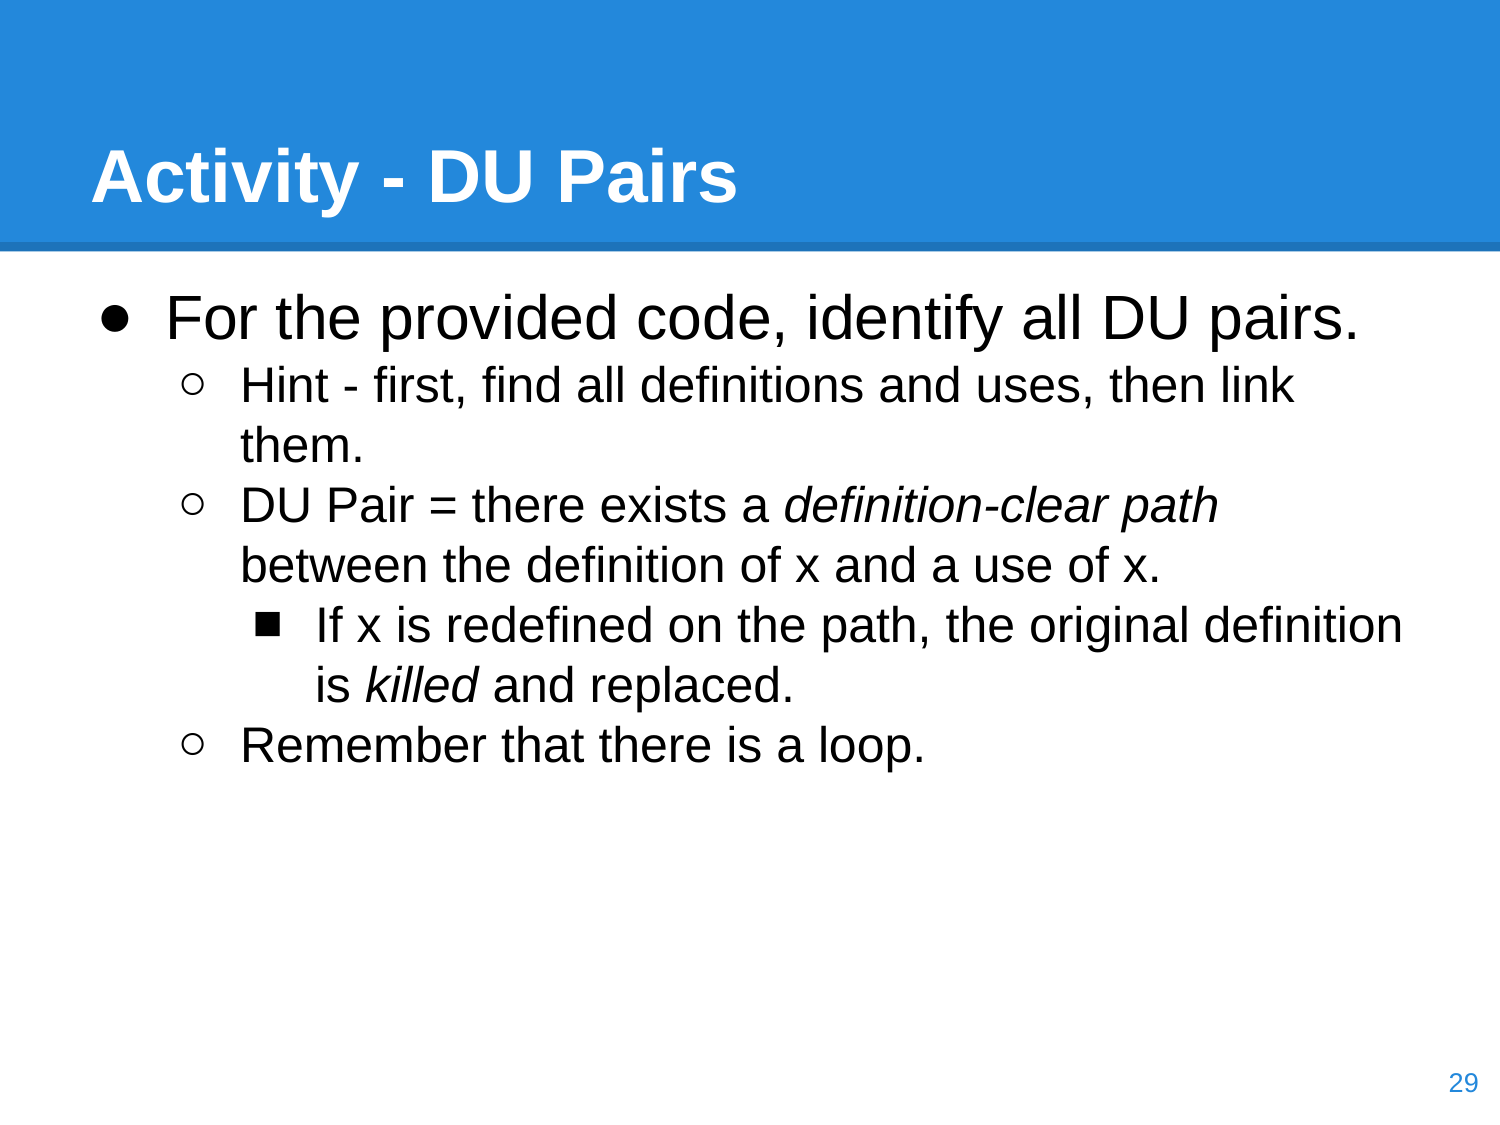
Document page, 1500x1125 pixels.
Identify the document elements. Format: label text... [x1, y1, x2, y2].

title Activity - DU Pairs [75, 45, 1425, 233]
slide_number ‹#› [1403, 1038, 1494, 1125]
list For the provided code, identify all DU pairs. Hint - first, find all definitions and uses, then link them. DU Pair = there exists a definition-clear path between the definition of x and a use of x. If x is redefined on the path, the original definition is killed and replaced. Remember that there is a loop. [75, 262, 1425, 1078]
